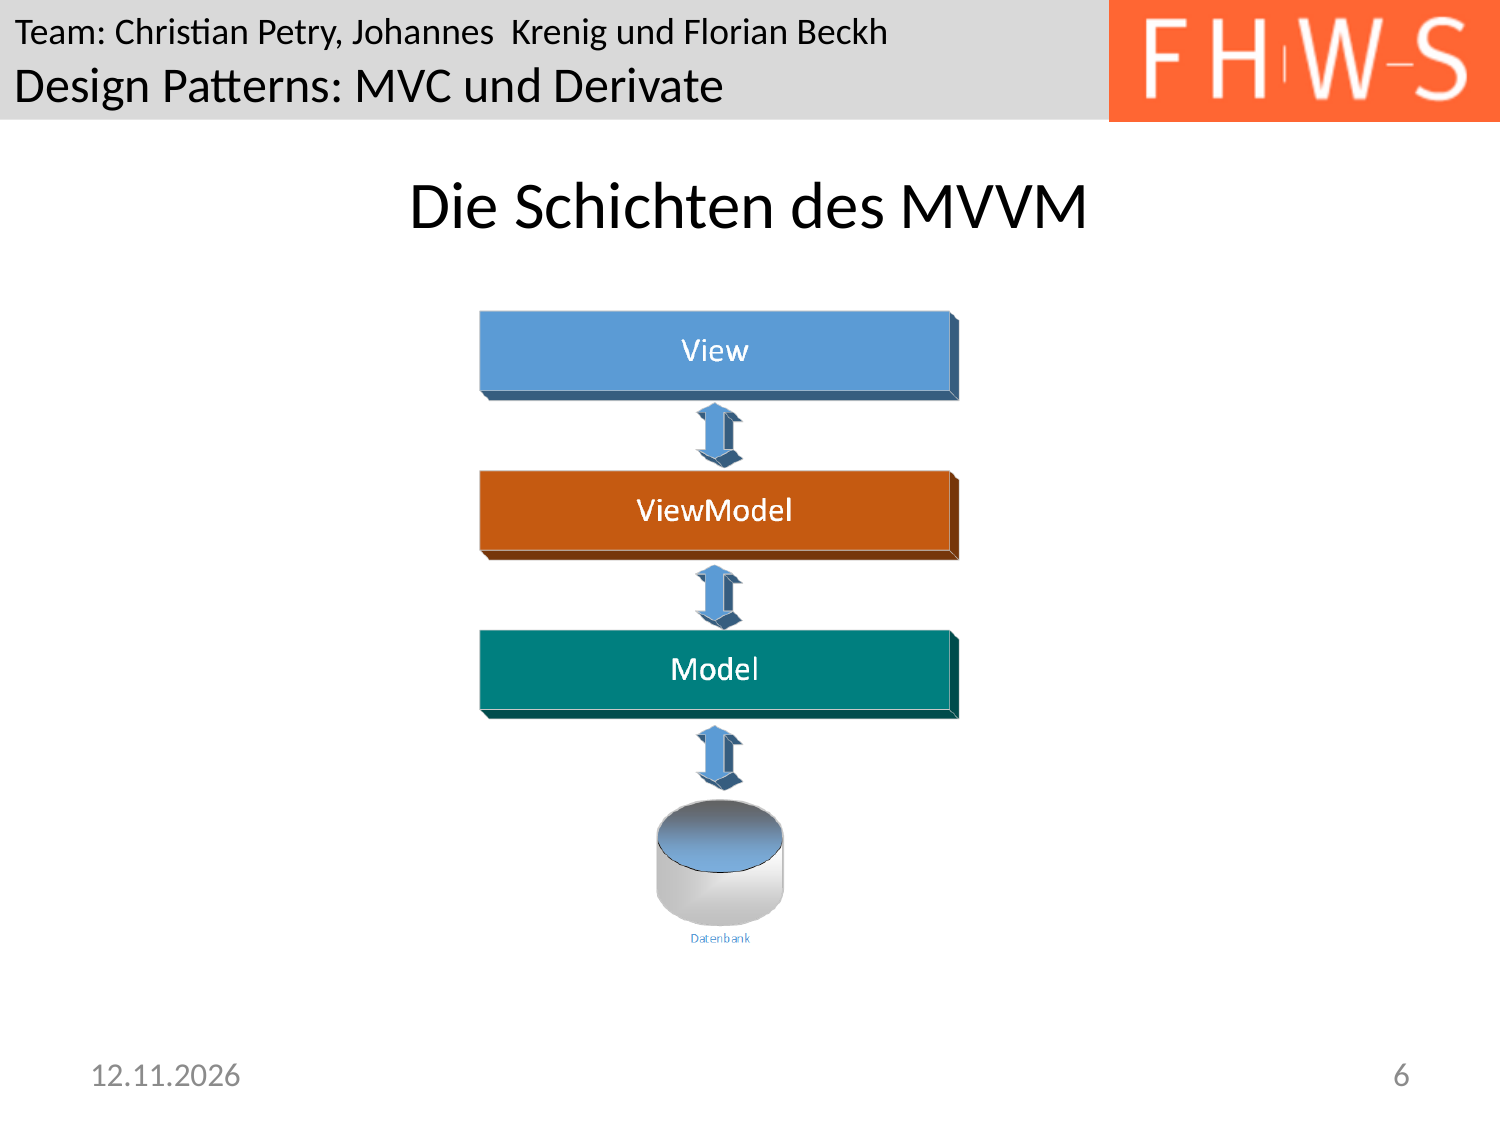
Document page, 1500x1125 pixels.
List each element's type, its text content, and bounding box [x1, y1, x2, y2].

title Die Schichten des MVVM [75, 125, 1425, 279]
picture [478, 309, 960, 953]
picture [1109, 0, 1500, 122]
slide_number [75, 1042, 425, 1103]
slide_number 6 [1074, 1042, 1425, 1103]
